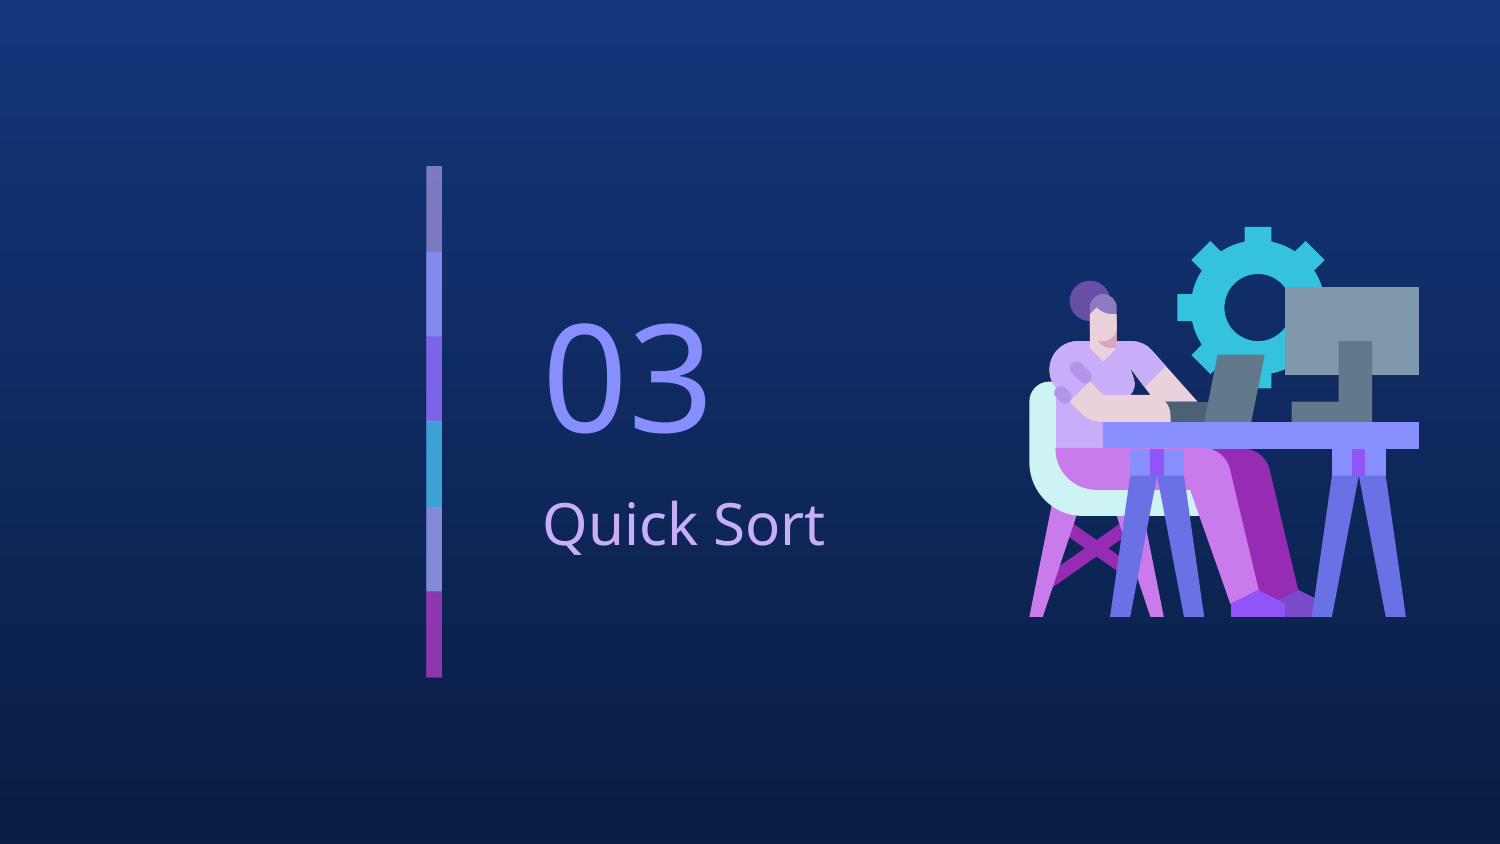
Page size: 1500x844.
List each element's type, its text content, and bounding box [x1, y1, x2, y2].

title 03 [527, 271, 790, 472]
title Quick Sort [527, 472, 958, 573]
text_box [1029, 226, 1420, 618]
